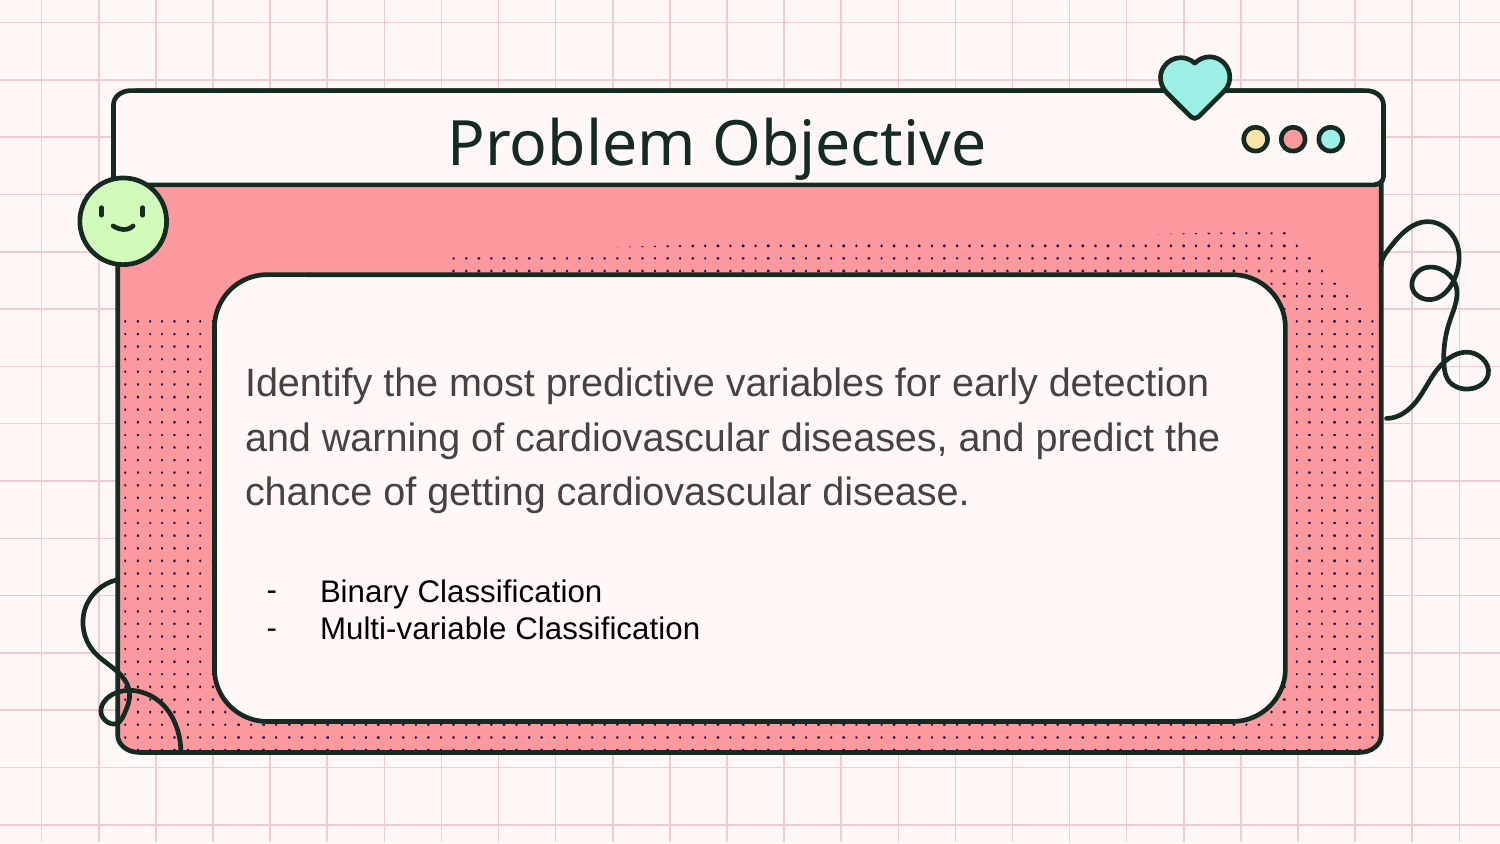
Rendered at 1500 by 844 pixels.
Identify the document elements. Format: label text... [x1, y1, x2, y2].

picture [115, 674, 125, 690]
picture [115, 211, 1379, 756]
title Problem Objective [298, 73, 1137, 222]
text_box Identify the most predictive variables for early detection and warning of cardiovascular diseases, and predict the chance of getting cardiovascular disease. Binary Classification Multi-variable Classification [214, 274, 1286, 722]
picture [115, 693, 180, 756]
picture [115, 693, 127, 721]
